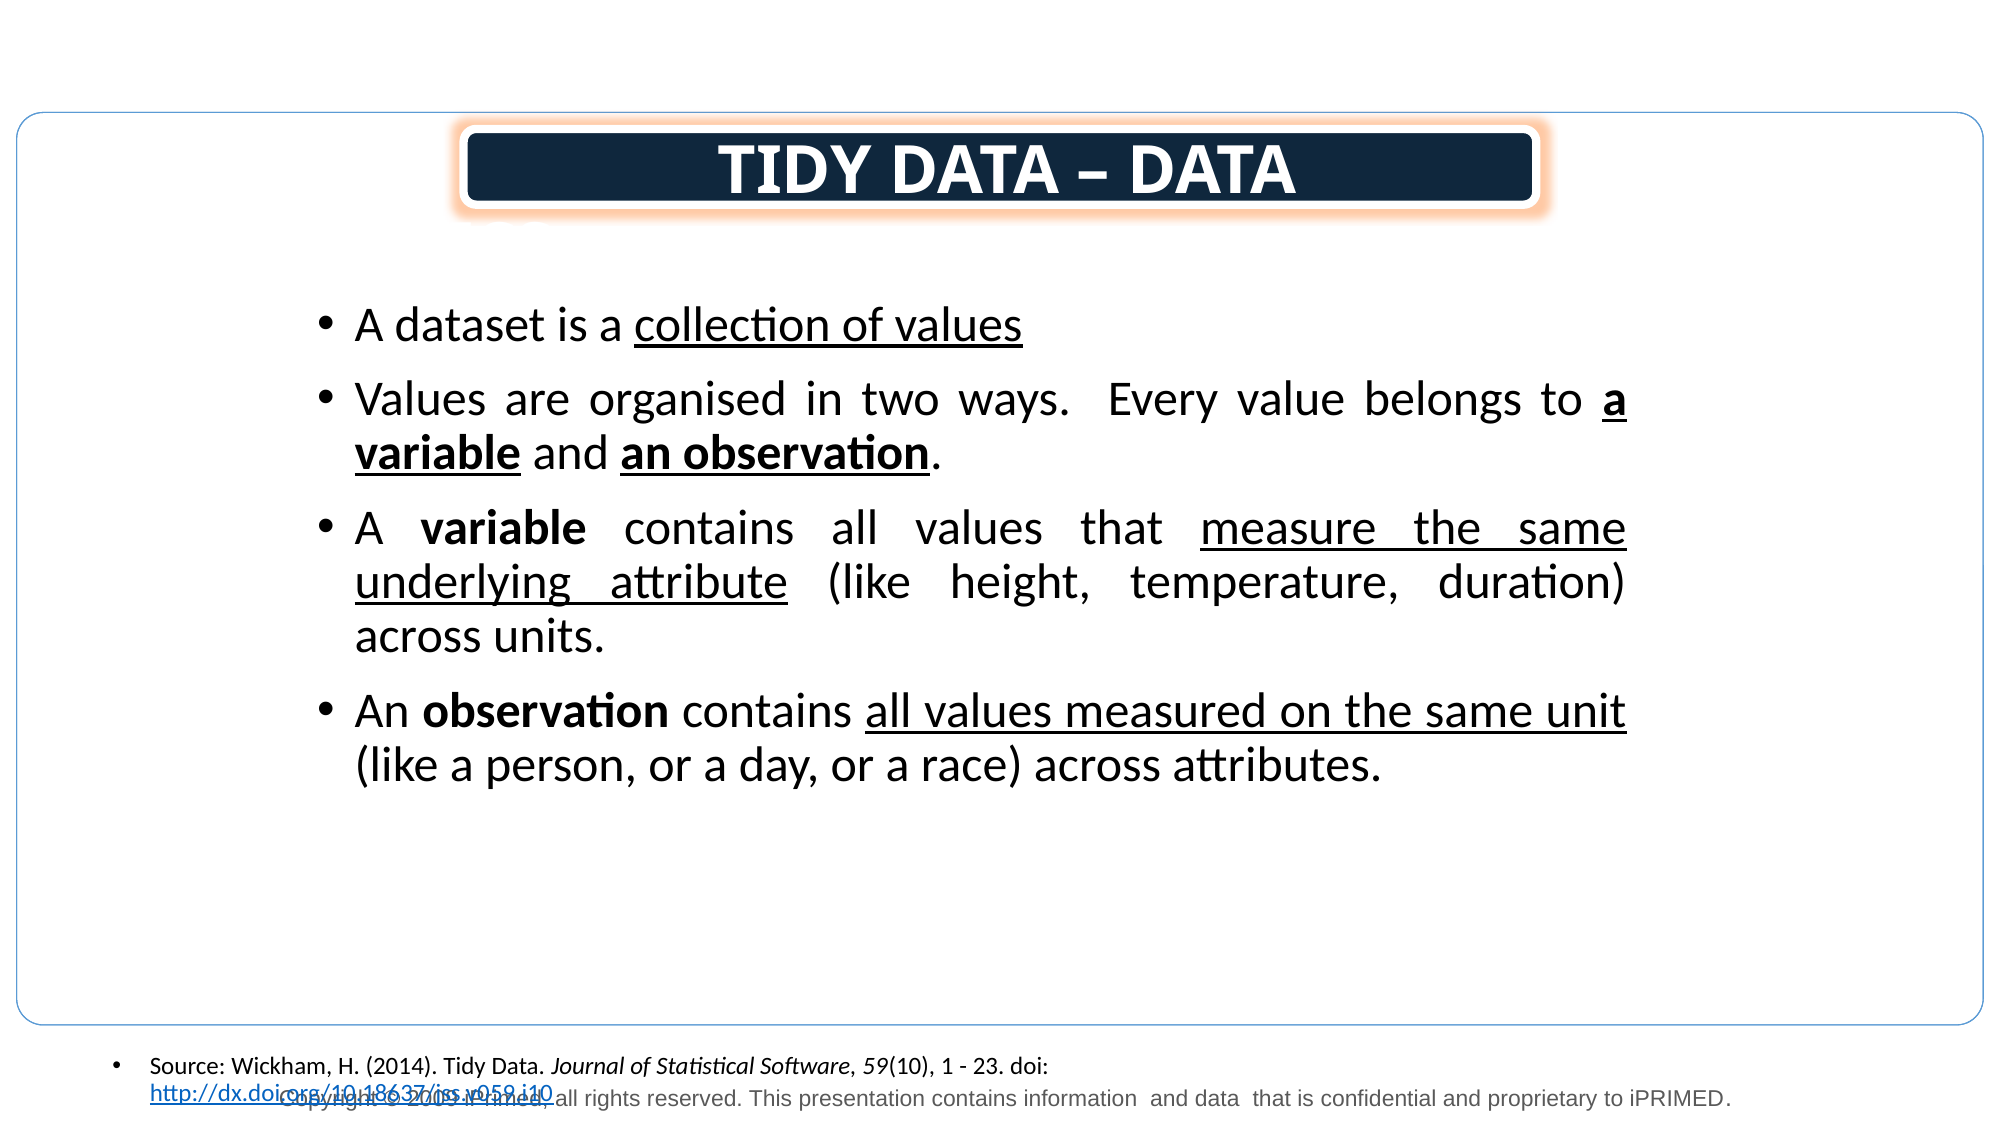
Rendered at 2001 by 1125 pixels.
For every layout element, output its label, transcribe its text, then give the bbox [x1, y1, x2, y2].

text_box Source: Wickham, H. (2014). Tidy Data. Journal of Statistical Software, 59(10), 1 - 23. doi:http://dx.doi.org/10.18637/jss.v059.i10 [97, 1045, 1437, 1106]
text_box [467, 128, 1537, 205]
text_box TIDY DATA – DATA SEMANTICS [156, 106, 1496, 201]
text_box A dataset is a collection of values Values are organised in two ways. Every value belongs to a variable and an observation. A variable contains all values that measure the same underlying attribute (like height, temperature, duration) across units. An observation contains all values measured on the same unit (like a person, or a day, or a race) across attributes. [302, 290, 1642, 960]
